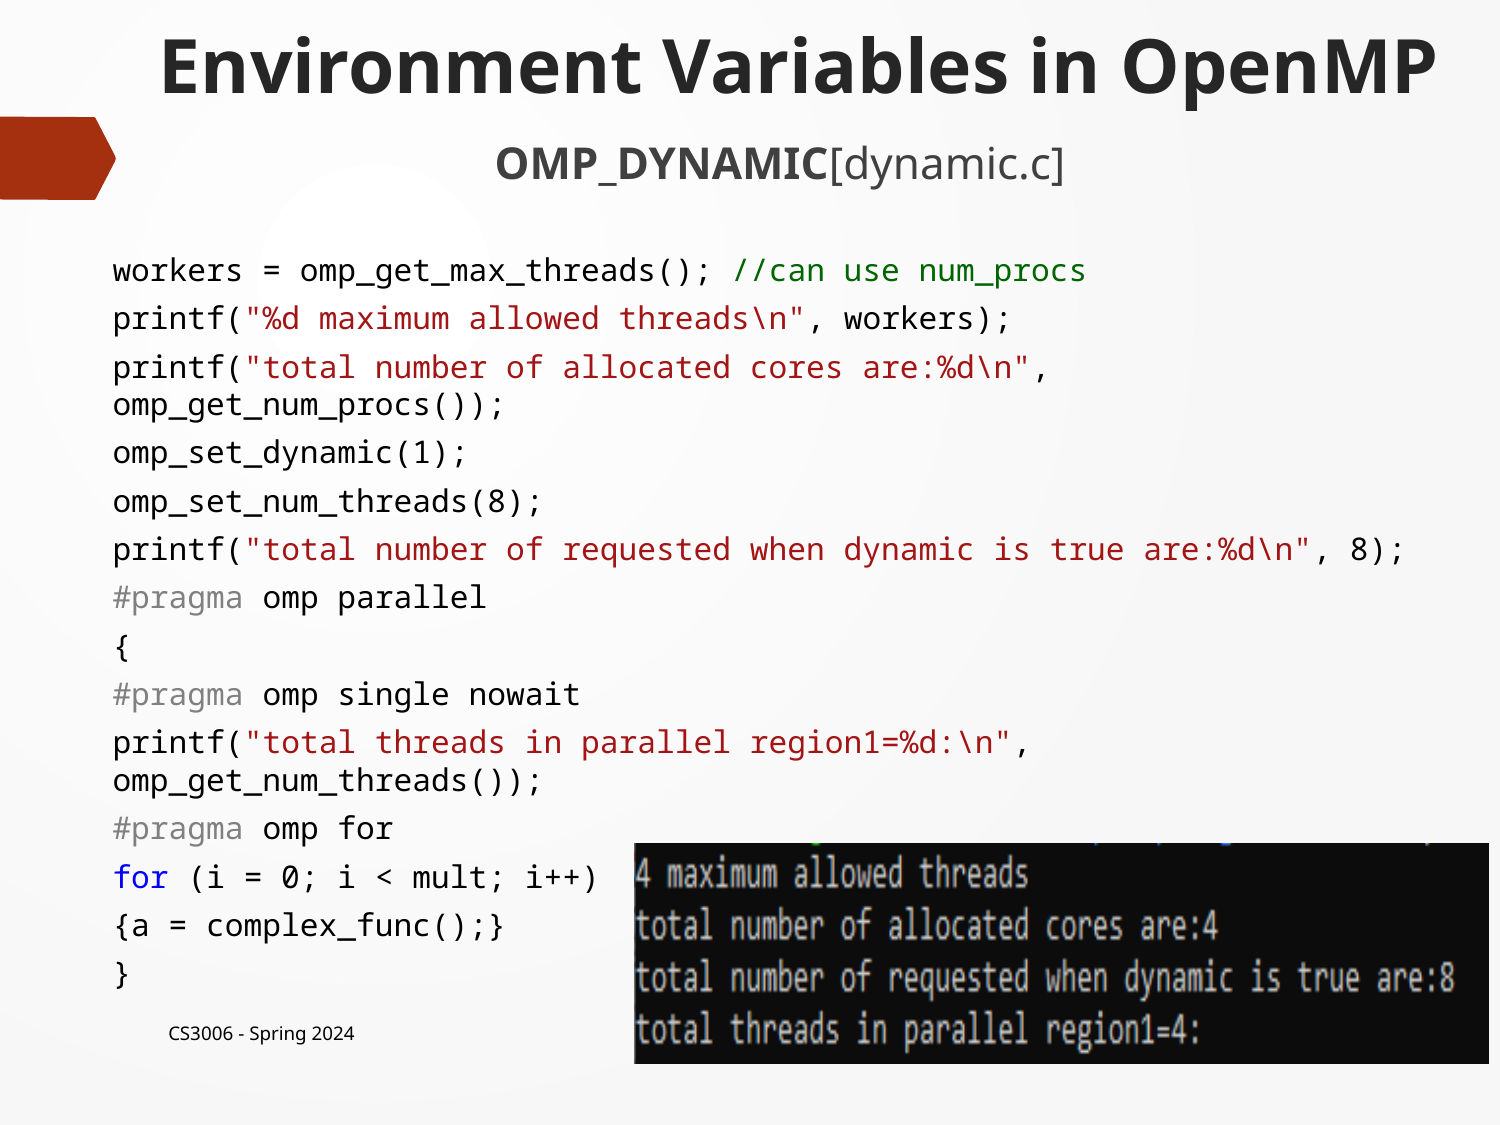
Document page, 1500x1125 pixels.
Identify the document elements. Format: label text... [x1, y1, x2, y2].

footer CS3006 - Spring 2024 [153, 1016, 629, 1064]
list OMP_DYNAMIC[dynamic.c] workers = omp_get_max_threads(); //can use num_procs printf("%d maximum allowed threads\n", workers); printf("total number of allocated cores are:%d\n", omp_get_num_procs()); omp_set_dynamic(1); omp_set_num_threads(8); printf("total number of requested when dynamic is true are:%d\n", 8); #pragma omp parallel { #pragma omp single nowait printf("total threads in parallel region1=%d:\n", omp_get_num_threads()); #pragma omp for for (i = 0; i < mult; i++) {a = complex_func();} } [97, 128, 1463, 1016]
title Environment Variables in OpenMP [116, 11, 1483, 145]
picture [634, 843, 1489, 1064]
